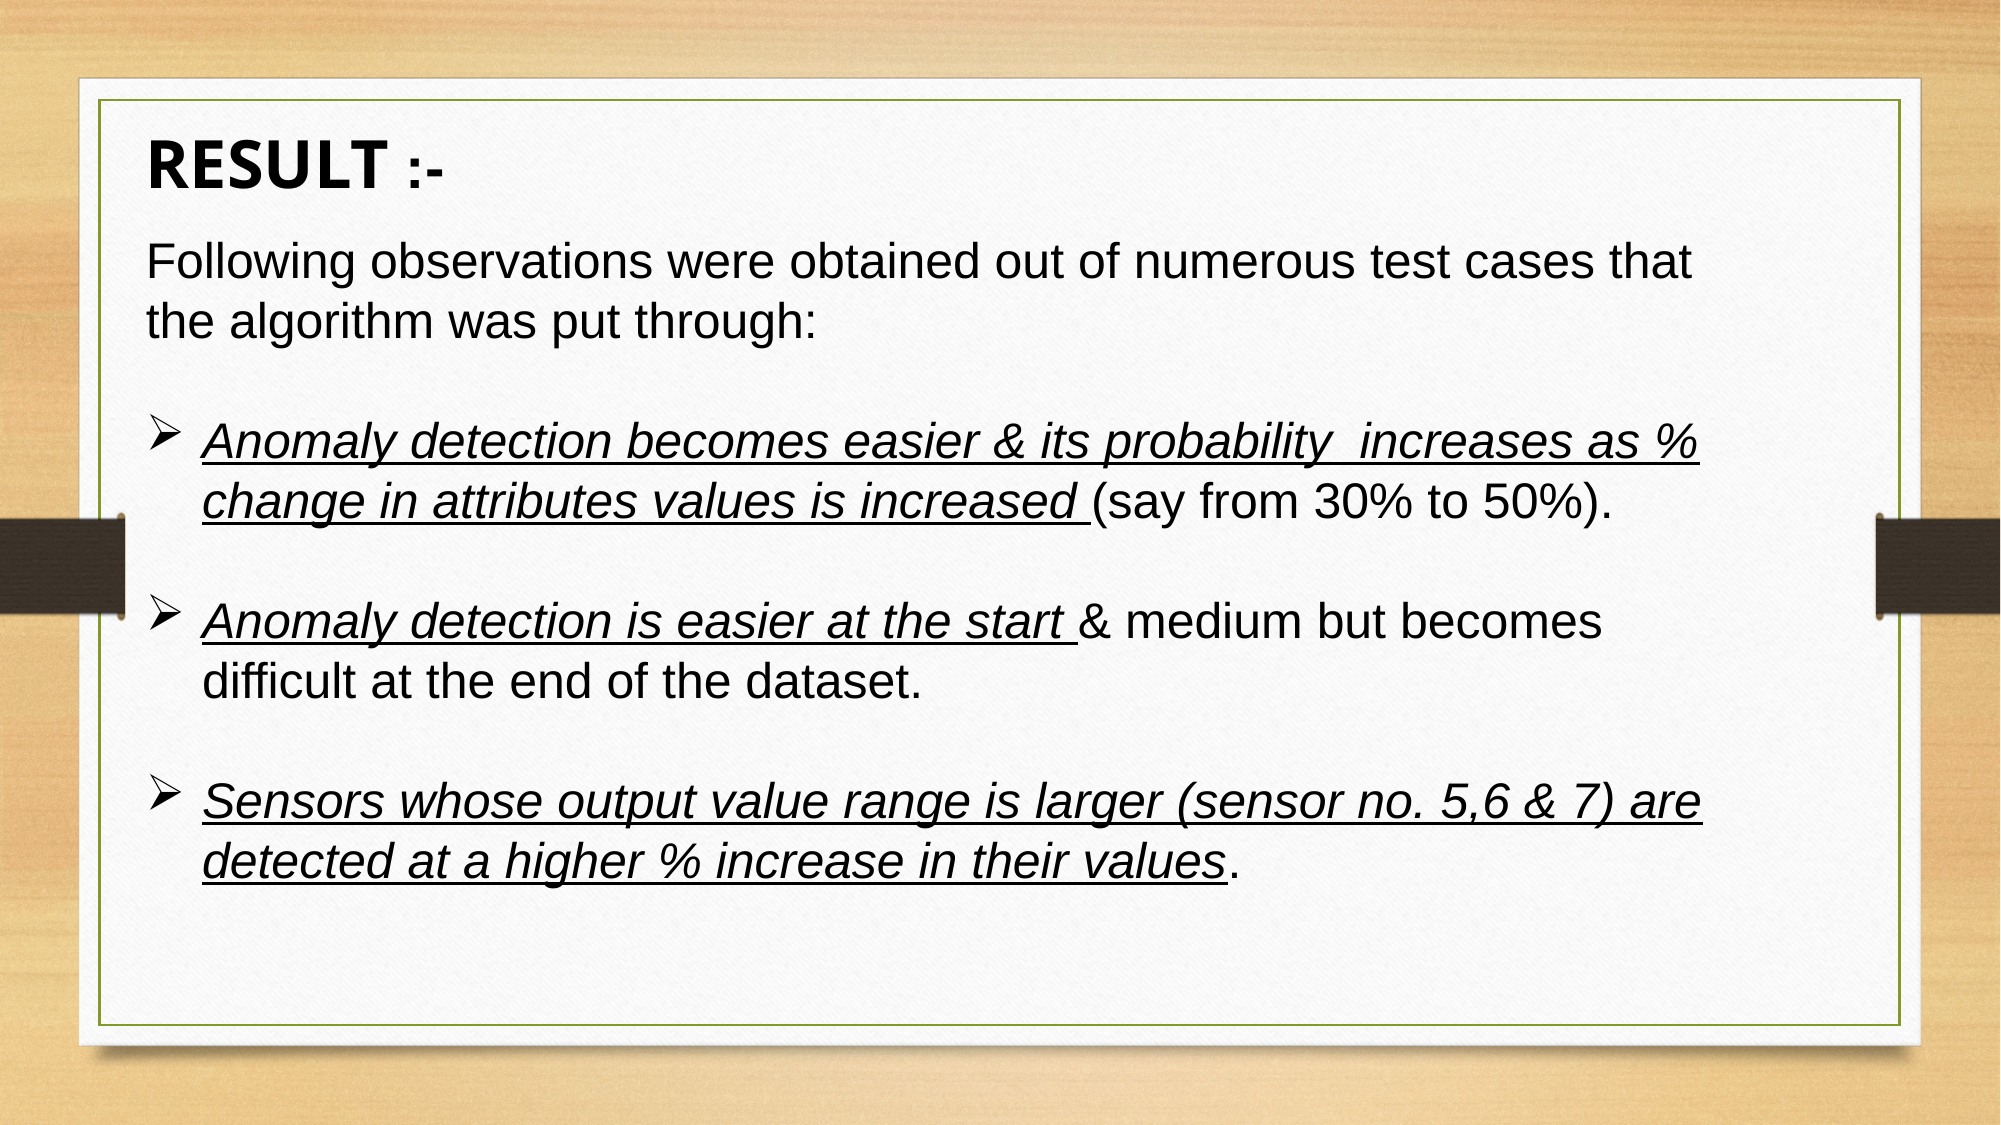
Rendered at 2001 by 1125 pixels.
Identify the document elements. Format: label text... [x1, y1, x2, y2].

text_box Following observations were obtained out of numerous test cases that the algorithm was put through: Anomaly detection becomes easier & its probability increases as % change in attributes values is increased (say from 30% to 50%). Anomaly detection is easier at the start & medium but becomes difficult at the end of the dataset. Sensors whose output value range is larger (sensor no. 5,6 & 7) are detected at a higher % increase in their values. [131, 221, 1780, 897]
text_box RESULT :- [130, 114, 555, 210]
picture [0, 0, 2001, 1125]
